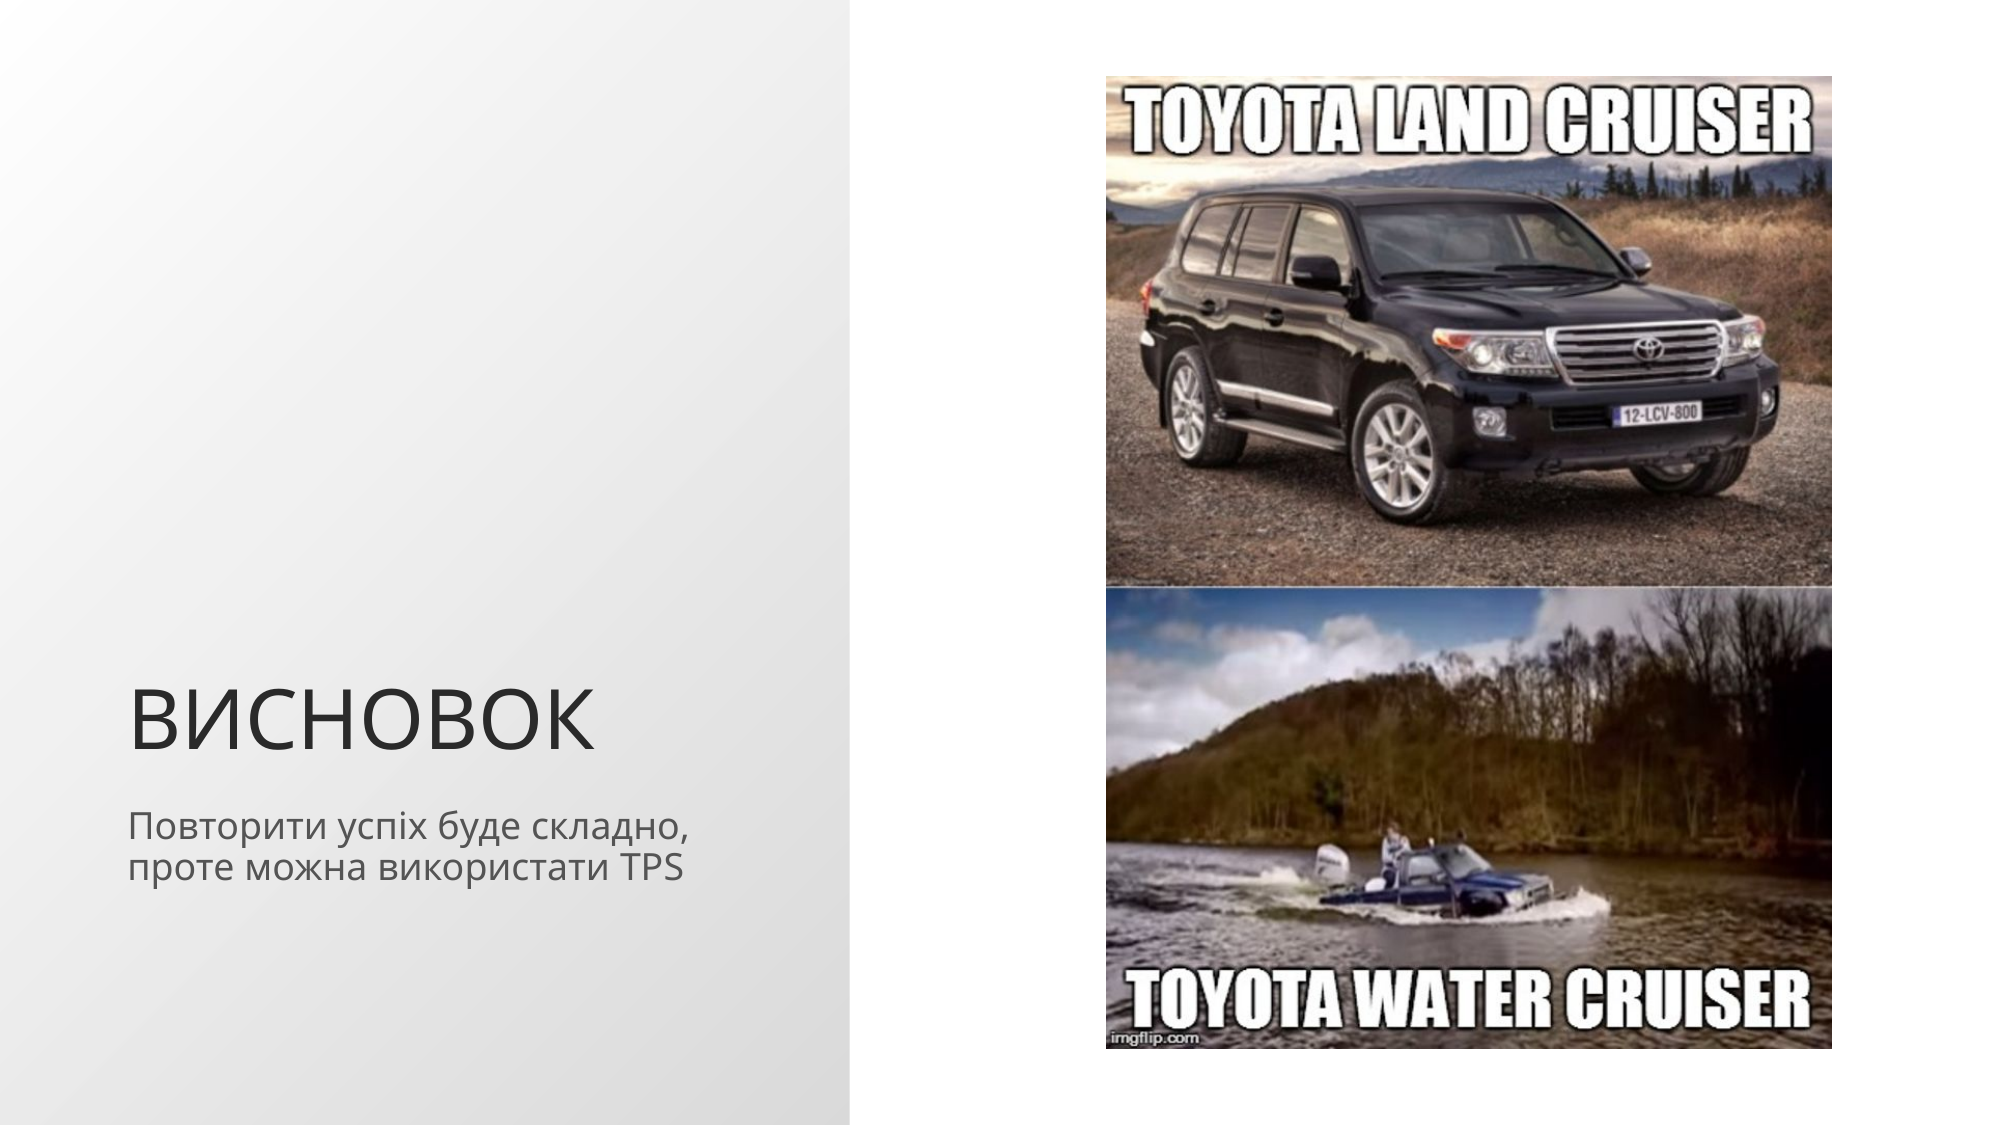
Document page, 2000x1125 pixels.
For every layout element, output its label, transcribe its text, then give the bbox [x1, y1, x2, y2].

list Повторити успіх буде складно, проте можна використати TPS [112, 800, 750, 1013]
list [1106, 76, 1832, 1049]
title Висновок [112, 112, 750, 775]
